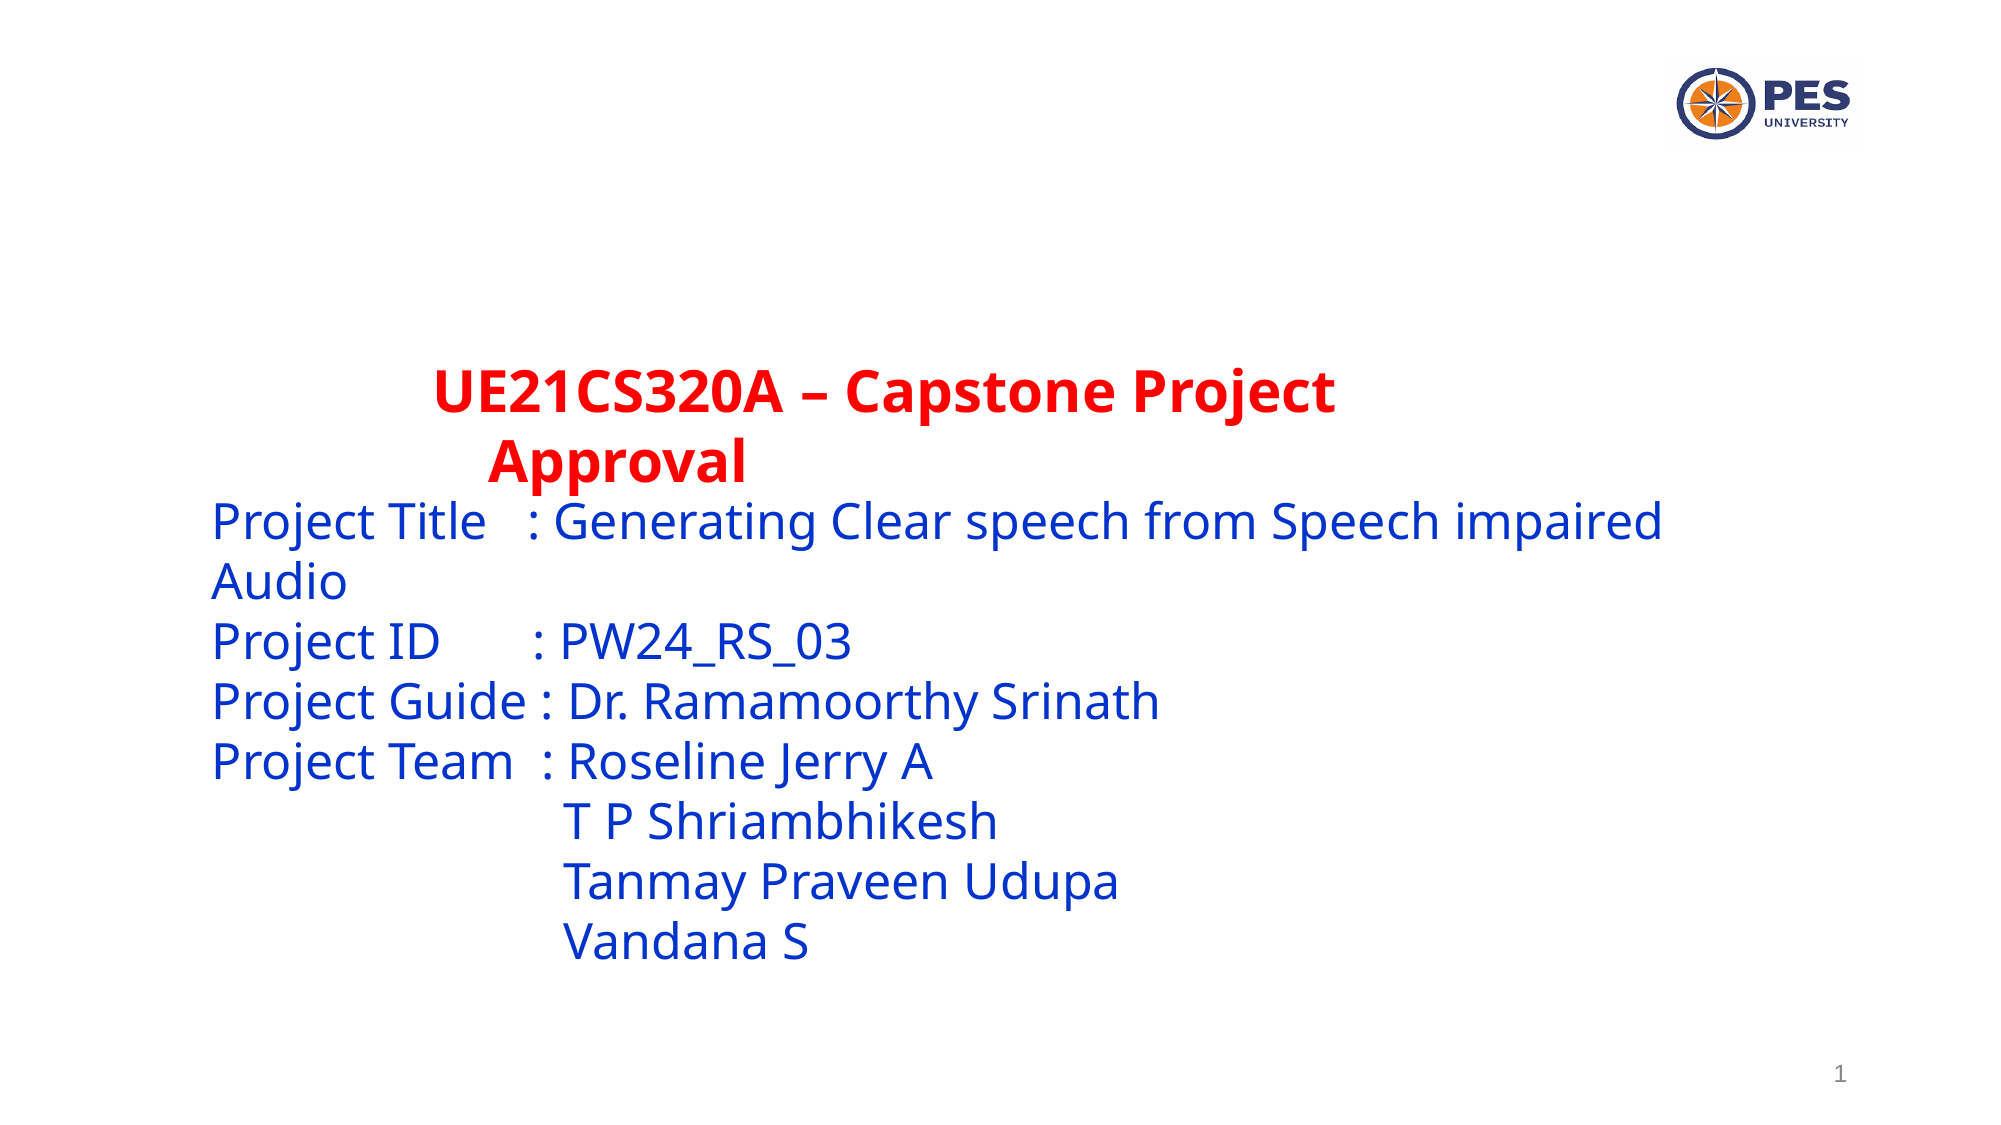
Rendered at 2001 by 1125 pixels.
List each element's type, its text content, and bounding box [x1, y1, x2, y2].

text_box UE21CS320A – Capstone Project Approval [416, 346, 1583, 433]
picture [1667, 59, 1859, 148]
slide_number ‹#› [1412, 1042, 1863, 1103]
text_box Project Title : Generating Clear speech from Speech impaired Audio Project ID : PW24_RS_03 Project Guide : Dr. Ramamoorthy Srinath Project Team : Roseline Jerry A T P Shriambhikesh Tanmay Praveen Udupa Vandana S [196, 482, 1803, 1098]
